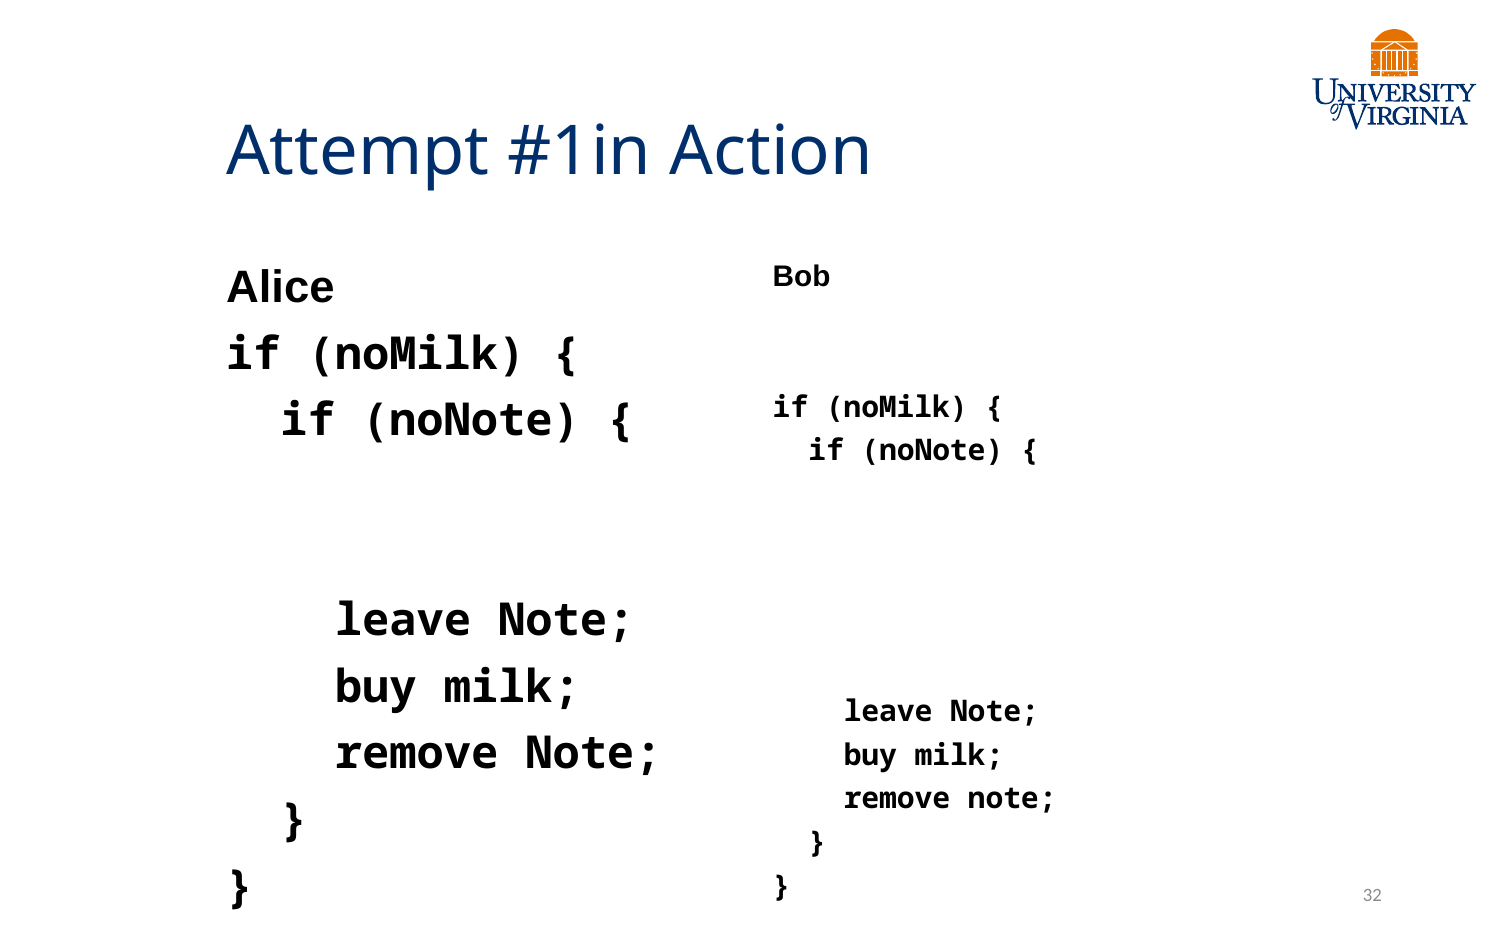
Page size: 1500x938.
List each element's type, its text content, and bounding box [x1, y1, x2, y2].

slide_number 32 [1059, 868, 1397, 919]
list Alice if (noMilk) { if (noNote) { leave Note; buy milk; remove Note; } } [210, 249, 743, 920]
title Attempt #1in Action [210, 49, 1289, 254]
list Bob if (noMilk) { if (noNote) { leave Note; buy milk; remove note; } } [757, 249, 1289, 920]
